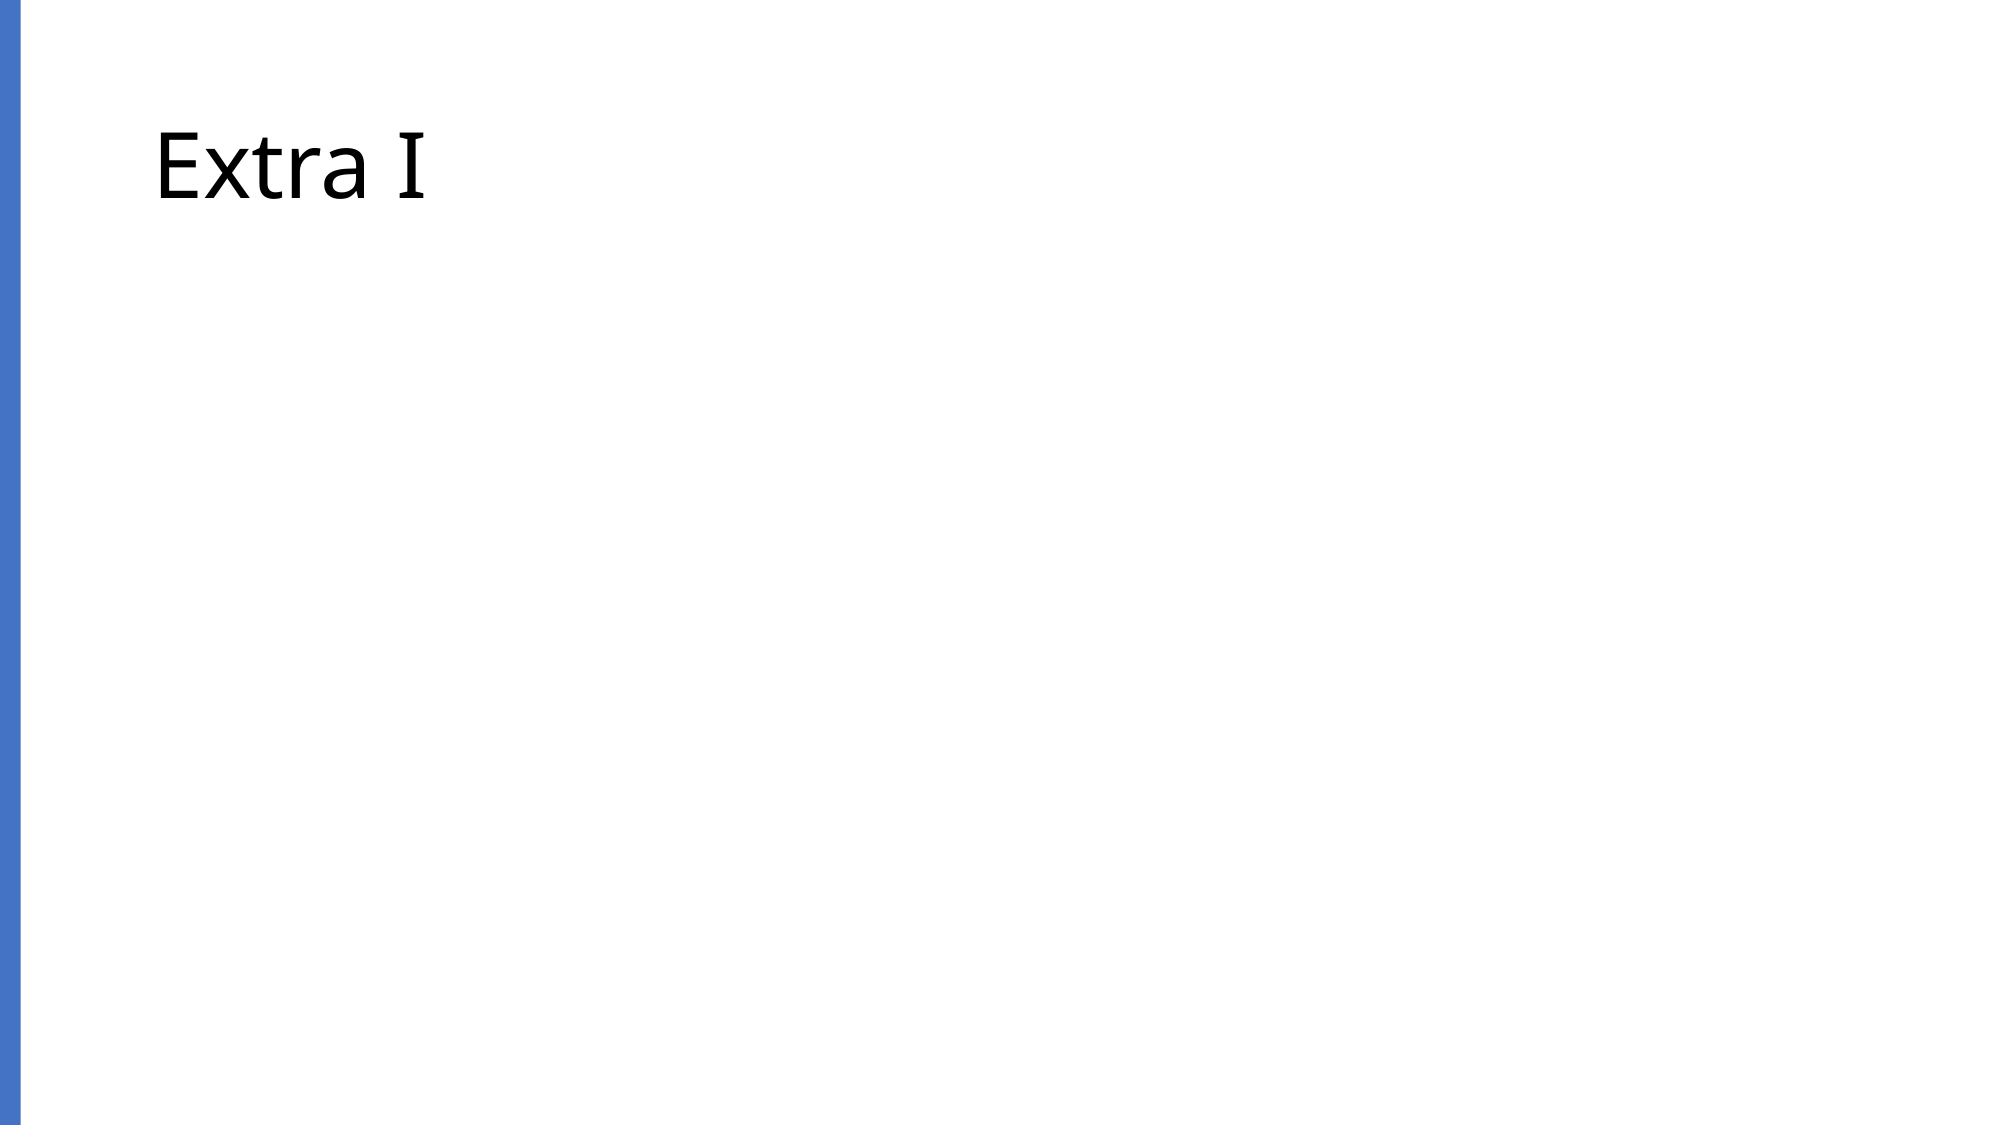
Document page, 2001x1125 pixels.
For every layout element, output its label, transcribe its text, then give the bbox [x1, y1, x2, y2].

text_box [0, 0, 21, 1125]
title Extra I [137, 59, 1863, 278]
